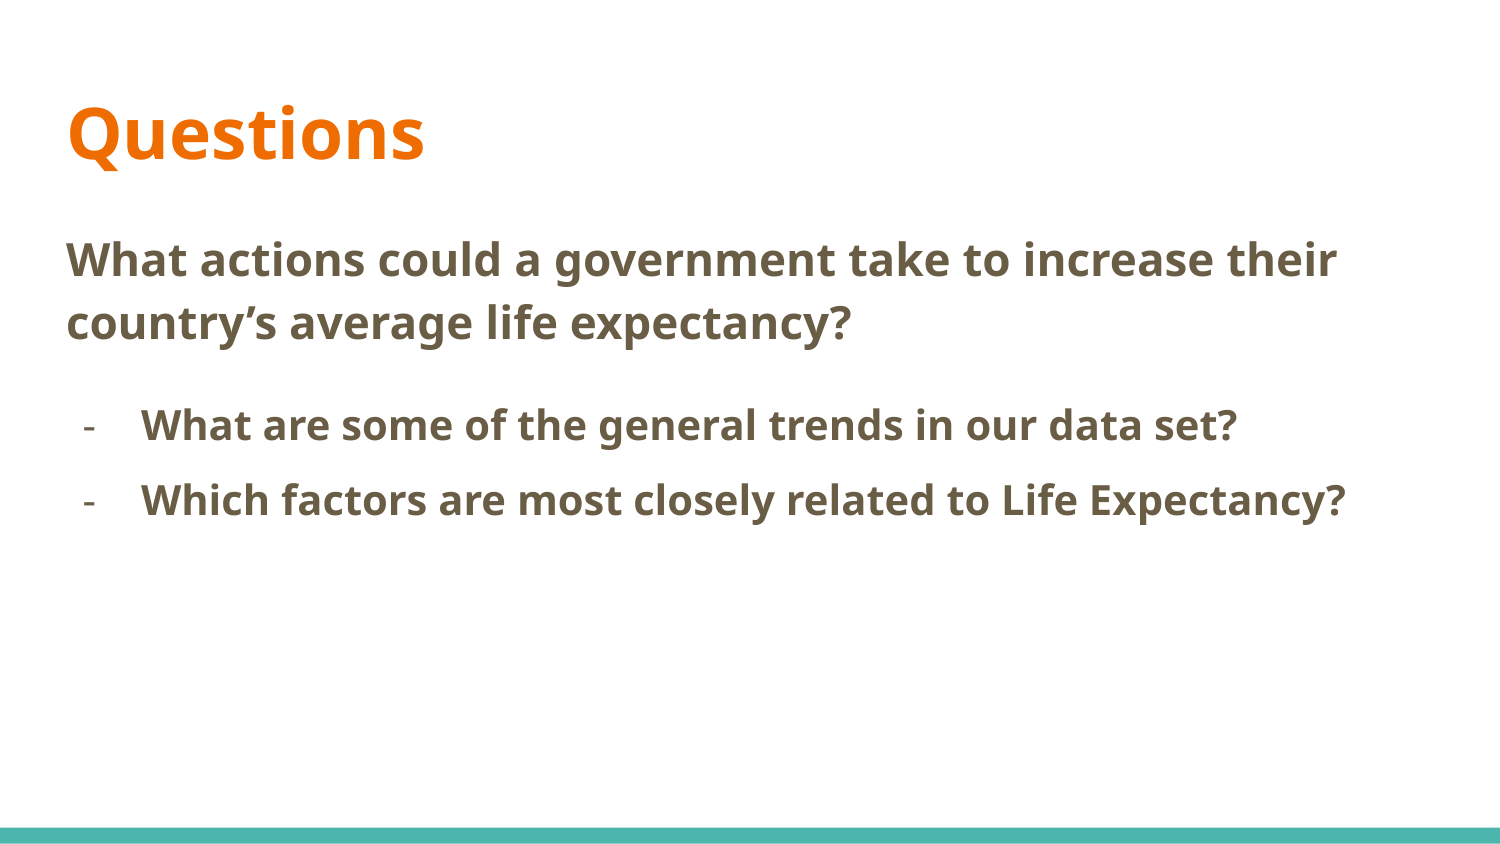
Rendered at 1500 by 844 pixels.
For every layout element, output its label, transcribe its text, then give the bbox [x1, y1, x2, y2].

title Questions [51, 72, 1449, 189]
list What actions could a government take to increase their country’s average life expectancy? What are some of the general trends in our data set? Which factors are most closely related to Life Expectancy? [51, 207, 1449, 750]
